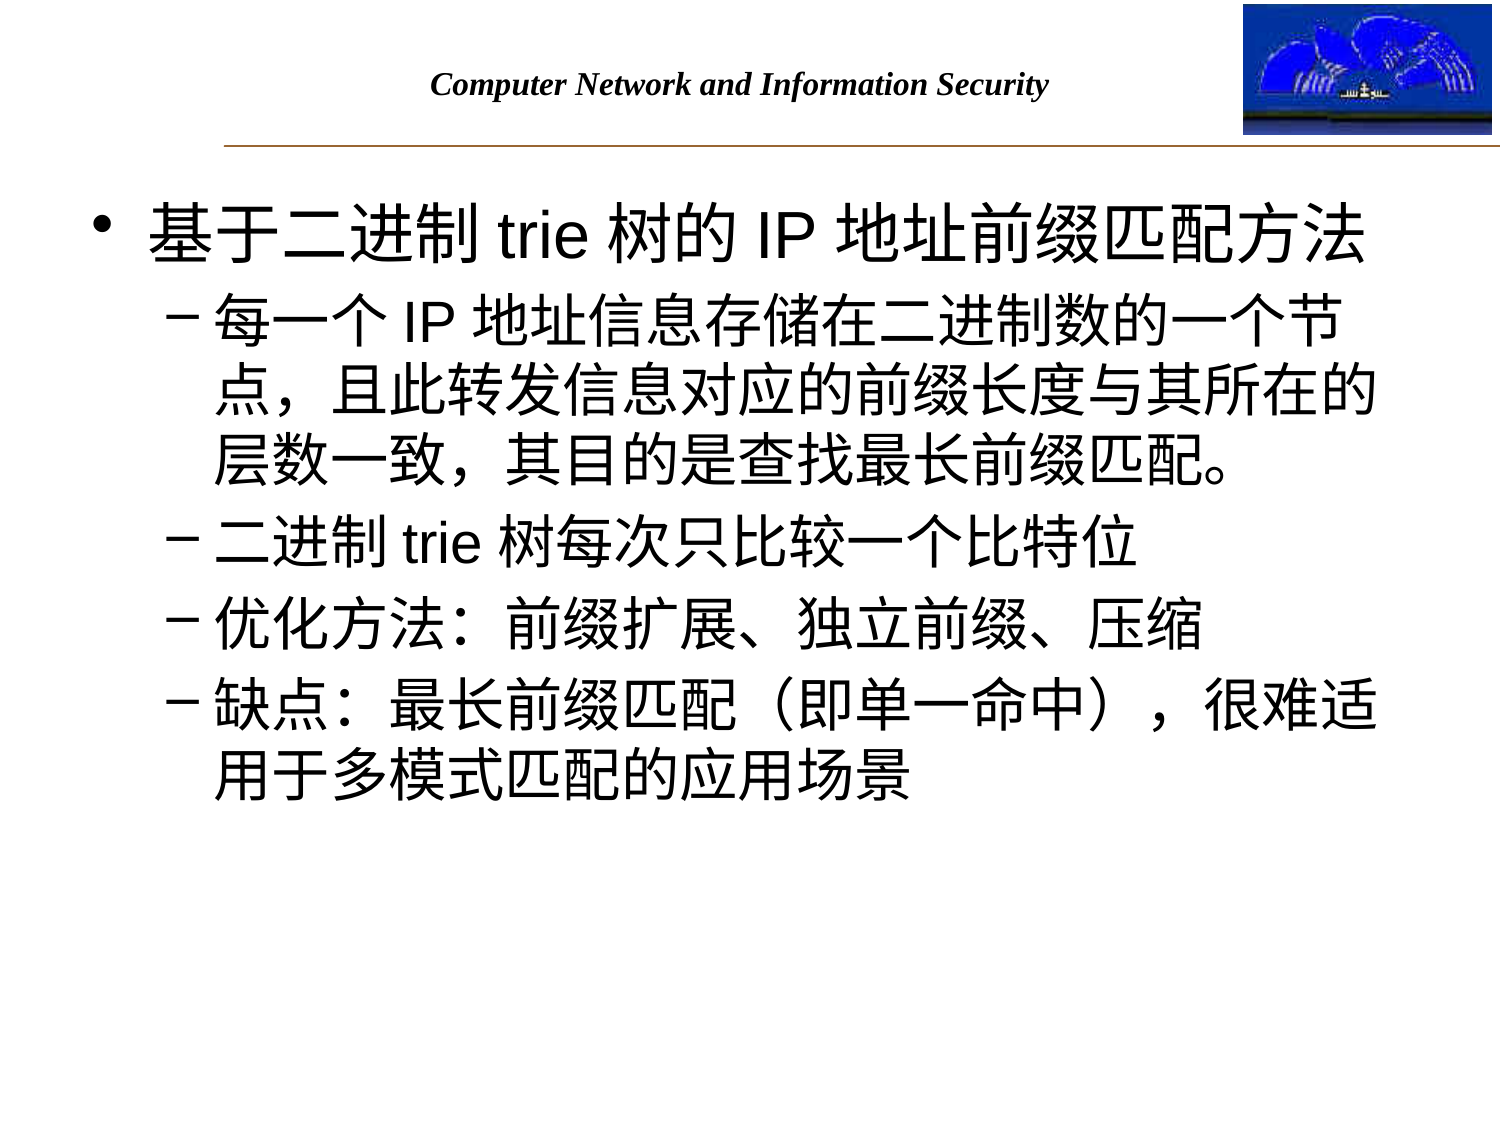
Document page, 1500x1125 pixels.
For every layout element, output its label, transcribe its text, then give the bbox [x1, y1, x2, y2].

list 基于二进制trie树的IP地址前缀匹配方法 每一个IP地址信息存储在二进制数的一个节点，且此转发信息对应的前缀长度与其所在的层数一致，其目的是查找最长前缀匹配。 二进制trie树每次只比较一个比特位 优化方法：前缀扩展、独立前缀、压缩 缺点：最长前缀匹配（即单一命中），很难适用于多模式匹配的应用场景 [76, 184, 1427, 740]
